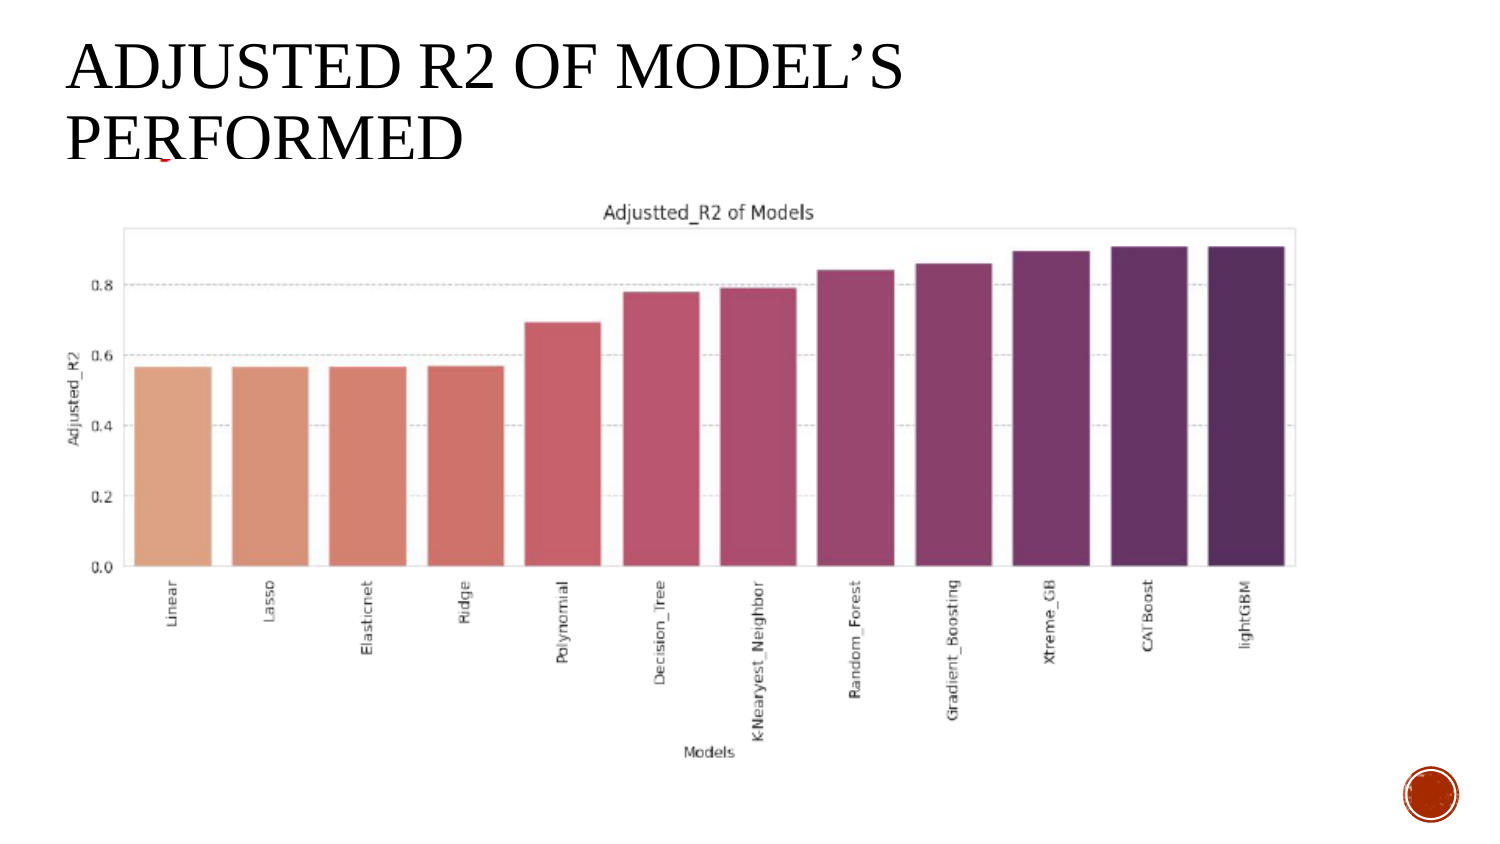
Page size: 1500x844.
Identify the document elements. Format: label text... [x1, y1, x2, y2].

title Adjusted R2 of Model’s Performed [50, 21, 1200, 158]
picture [47, 159, 1316, 786]
